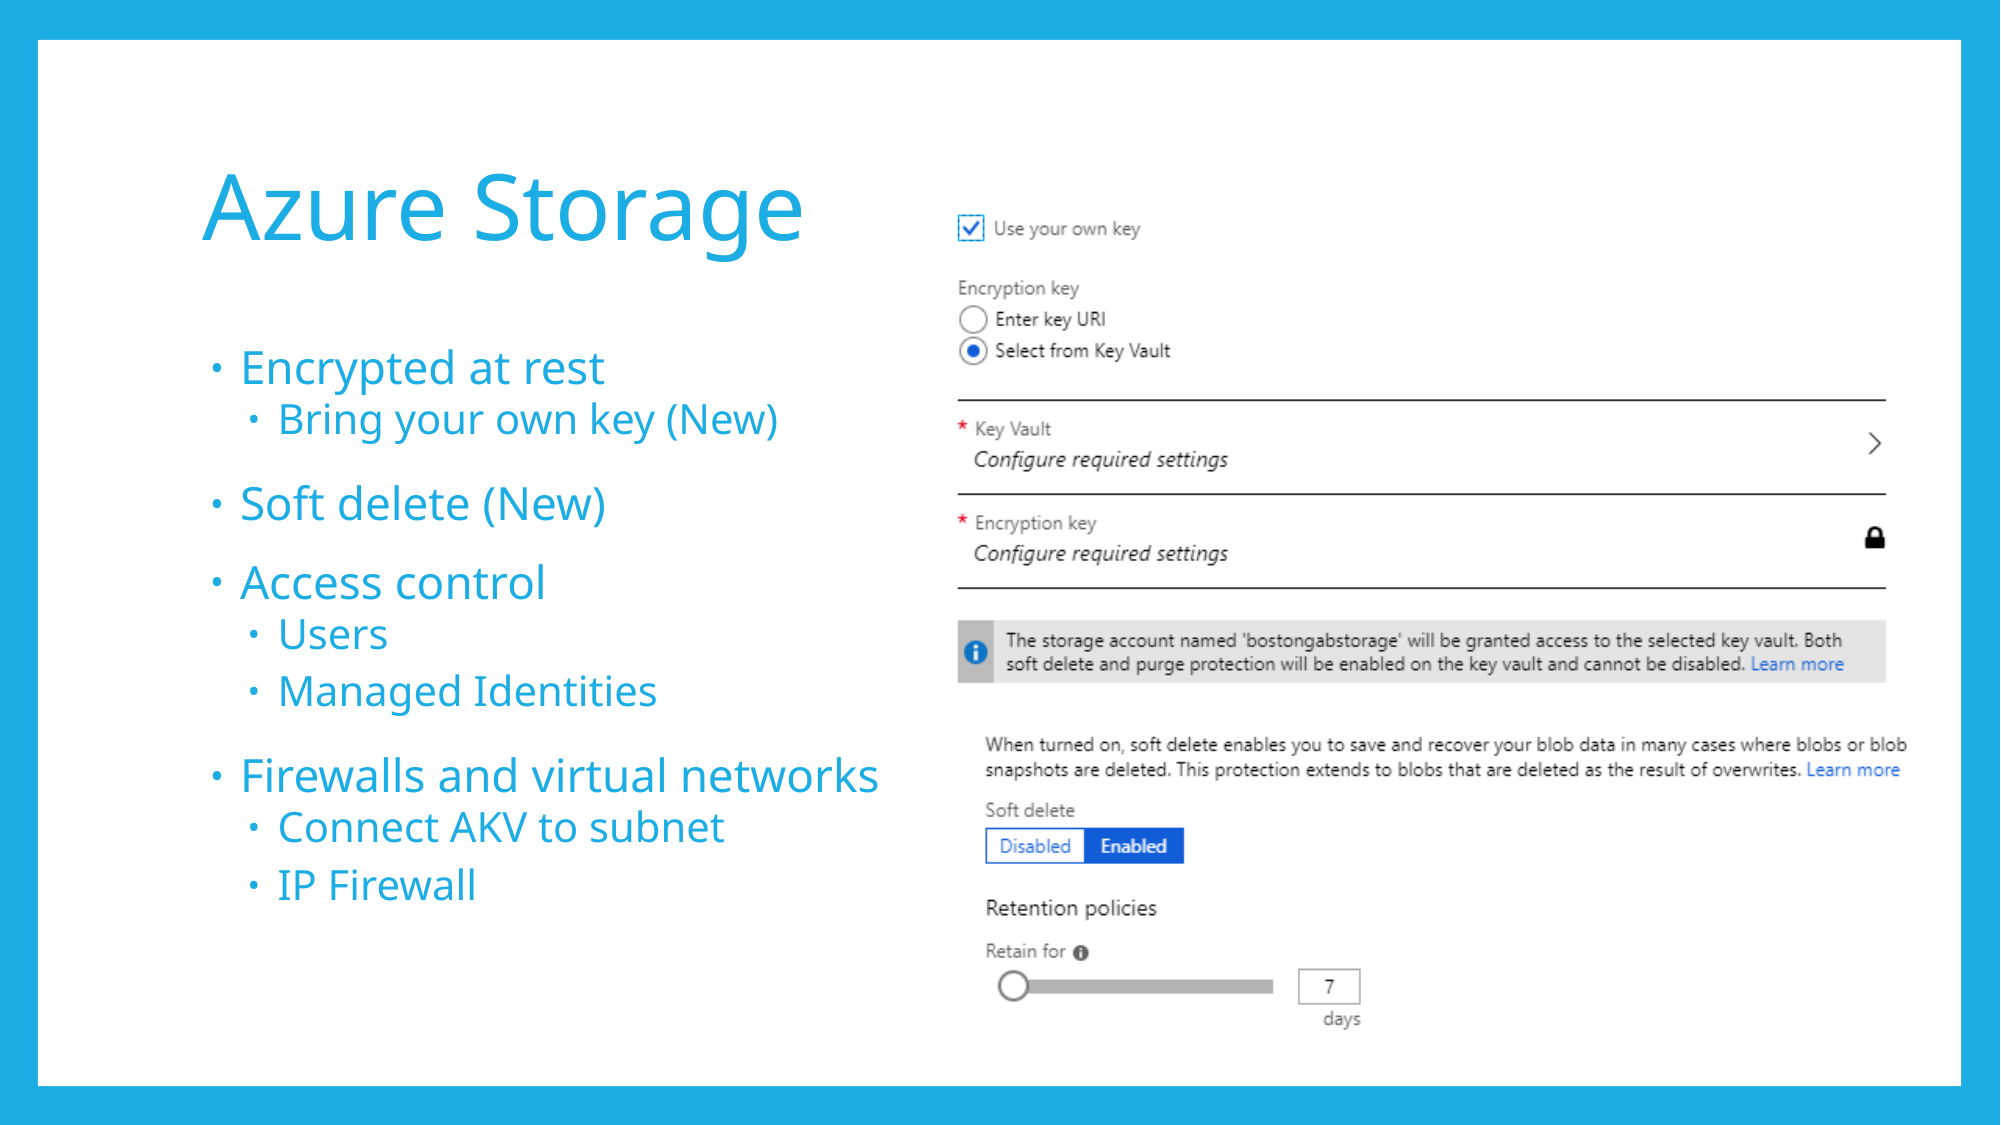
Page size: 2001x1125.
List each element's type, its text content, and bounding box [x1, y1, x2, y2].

picture [929, 193, 1917, 691]
title Azure Storage [187, 99, 1808, 323]
picture [967, 720, 1917, 1055]
list Encrypted at rest Bring your own key (New) Soft delete (New) Access control Users Managed Identities Firewalls and virtual networks Connect AKV to subnet IP Firewall [187, 337, 968, 998]
